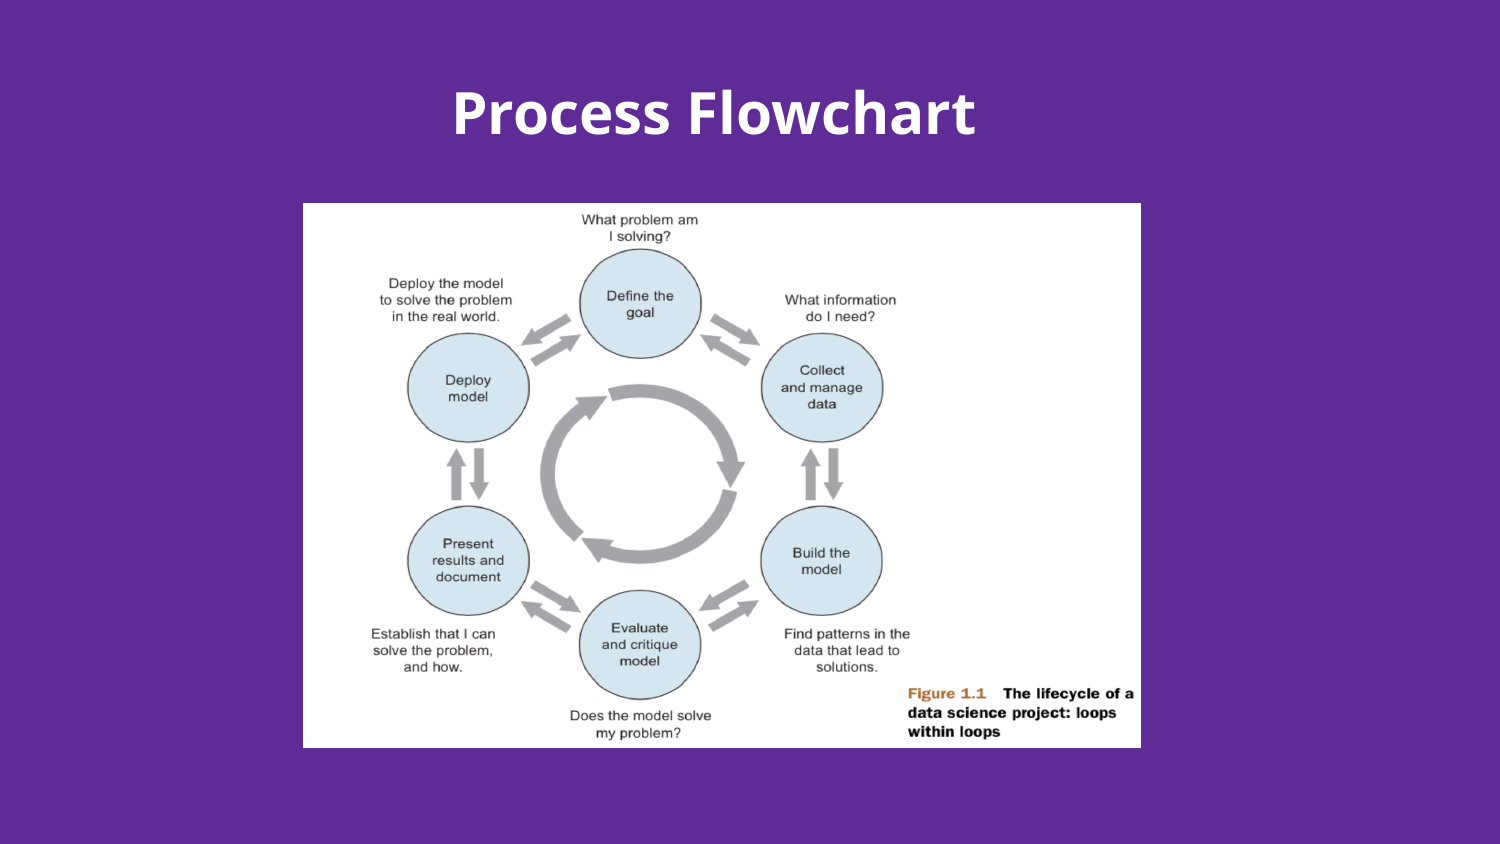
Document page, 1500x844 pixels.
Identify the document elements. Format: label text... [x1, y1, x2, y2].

picture [302, 203, 1141, 748]
title Process Flowchart [0, 41, 1444, 181]
